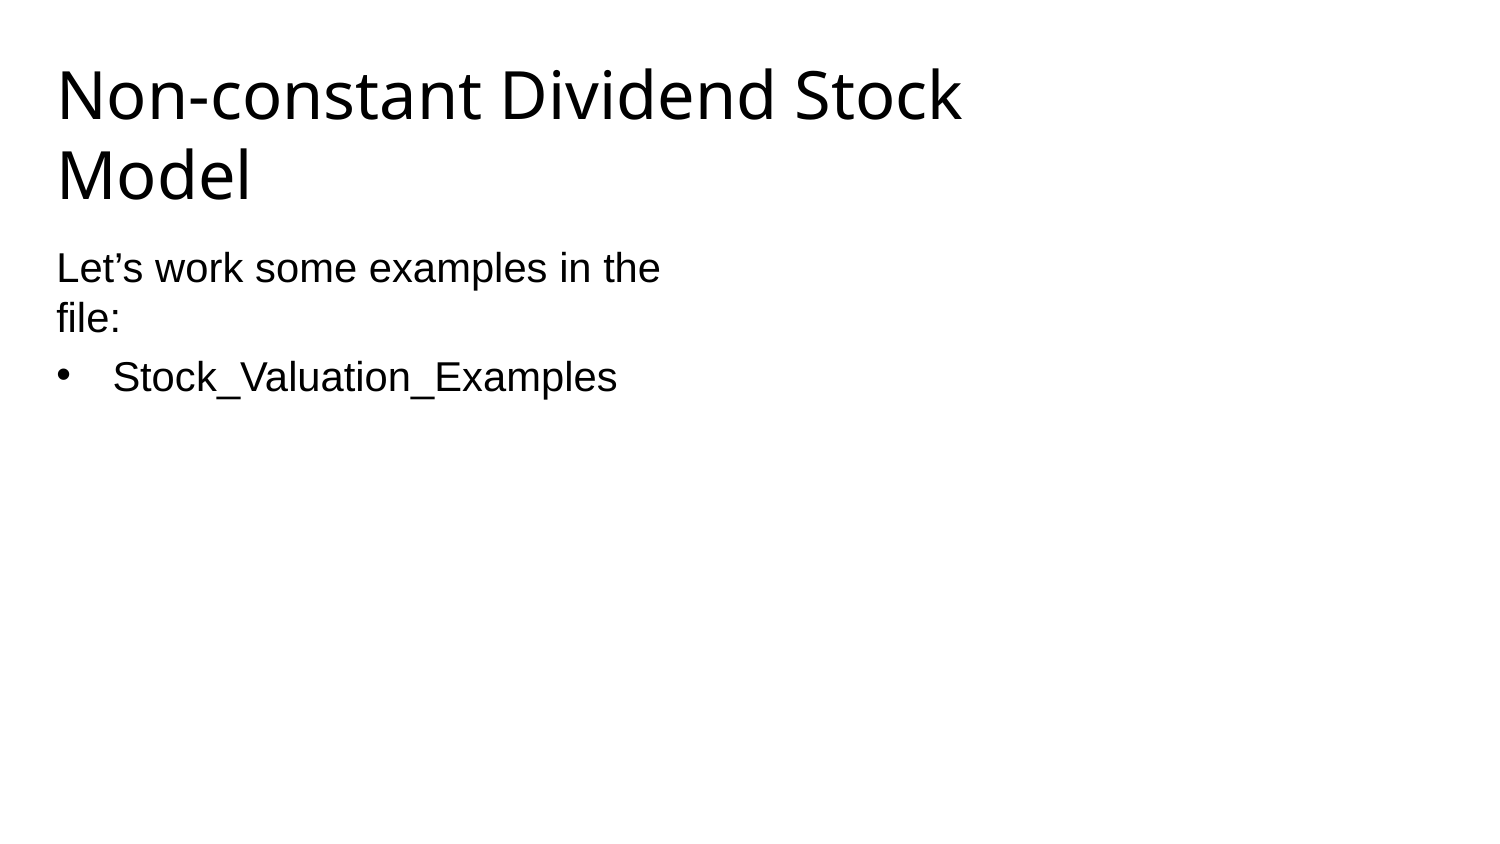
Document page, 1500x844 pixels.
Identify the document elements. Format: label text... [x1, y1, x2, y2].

list Let’s work some examples in the file: Stock_Valuation_Examples [41, 234, 750, 819]
title Non-constant Dividend Stock Model [41, 45, 1056, 234]
